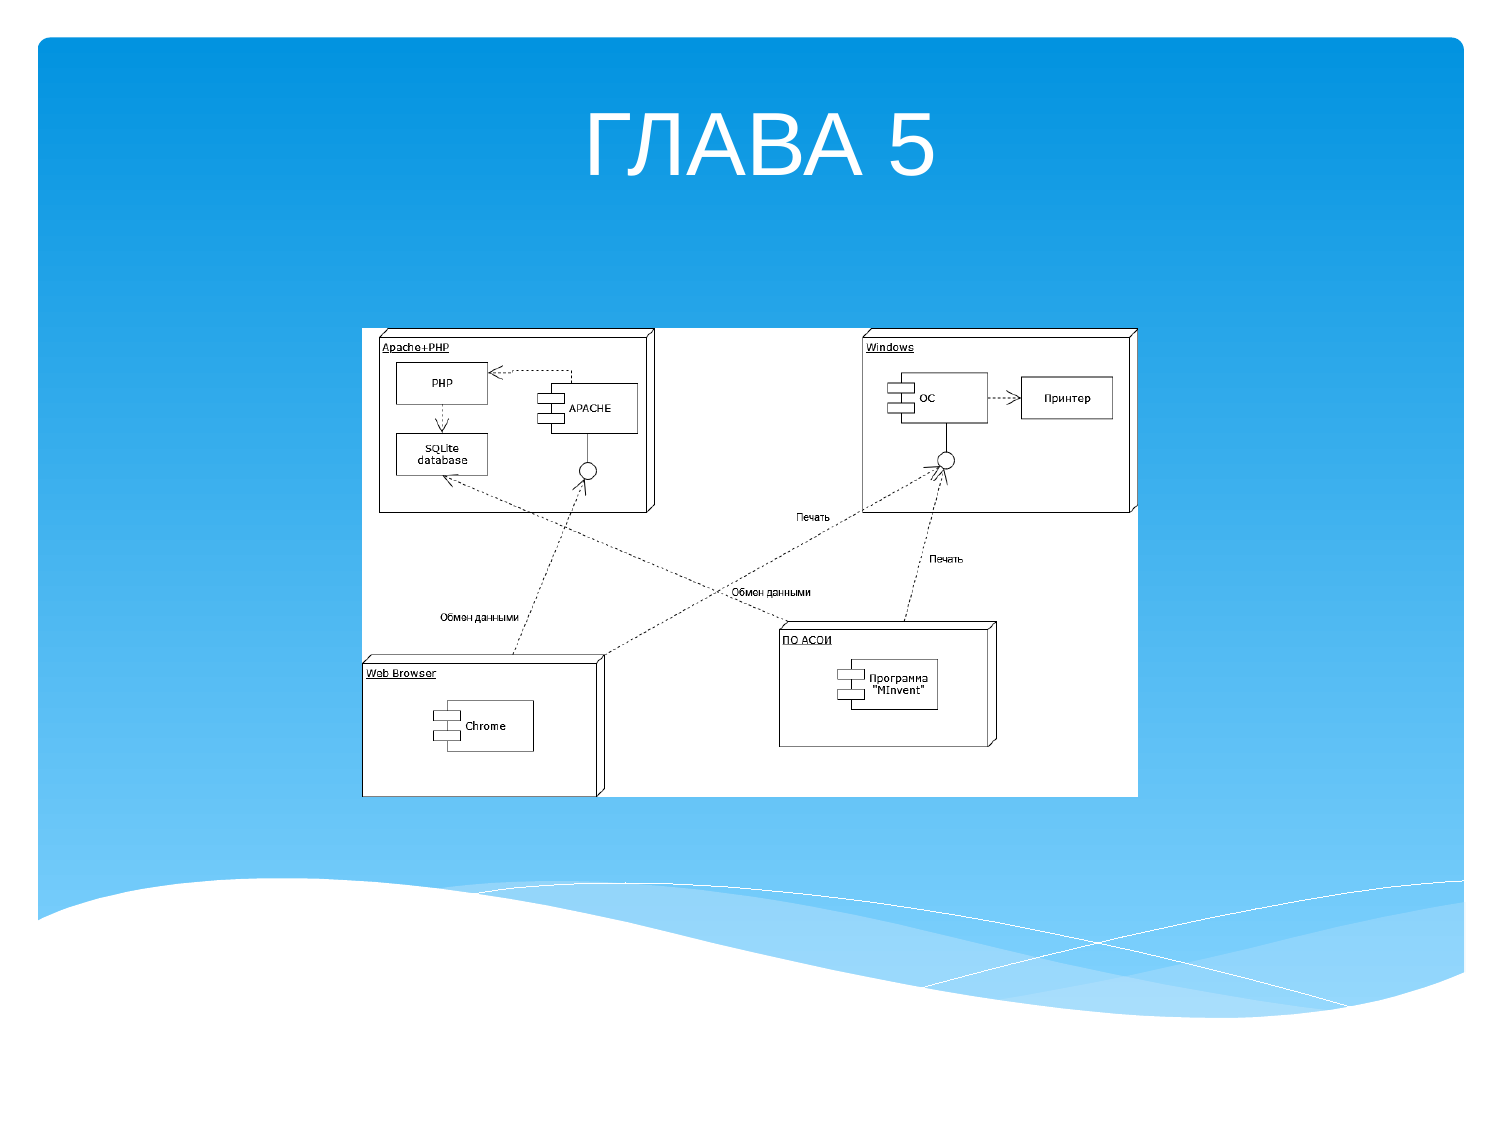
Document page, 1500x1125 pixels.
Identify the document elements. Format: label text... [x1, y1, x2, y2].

title ГЛАВА 5 [123, 78, 1399, 201]
picture [361, 328, 1138, 797]
